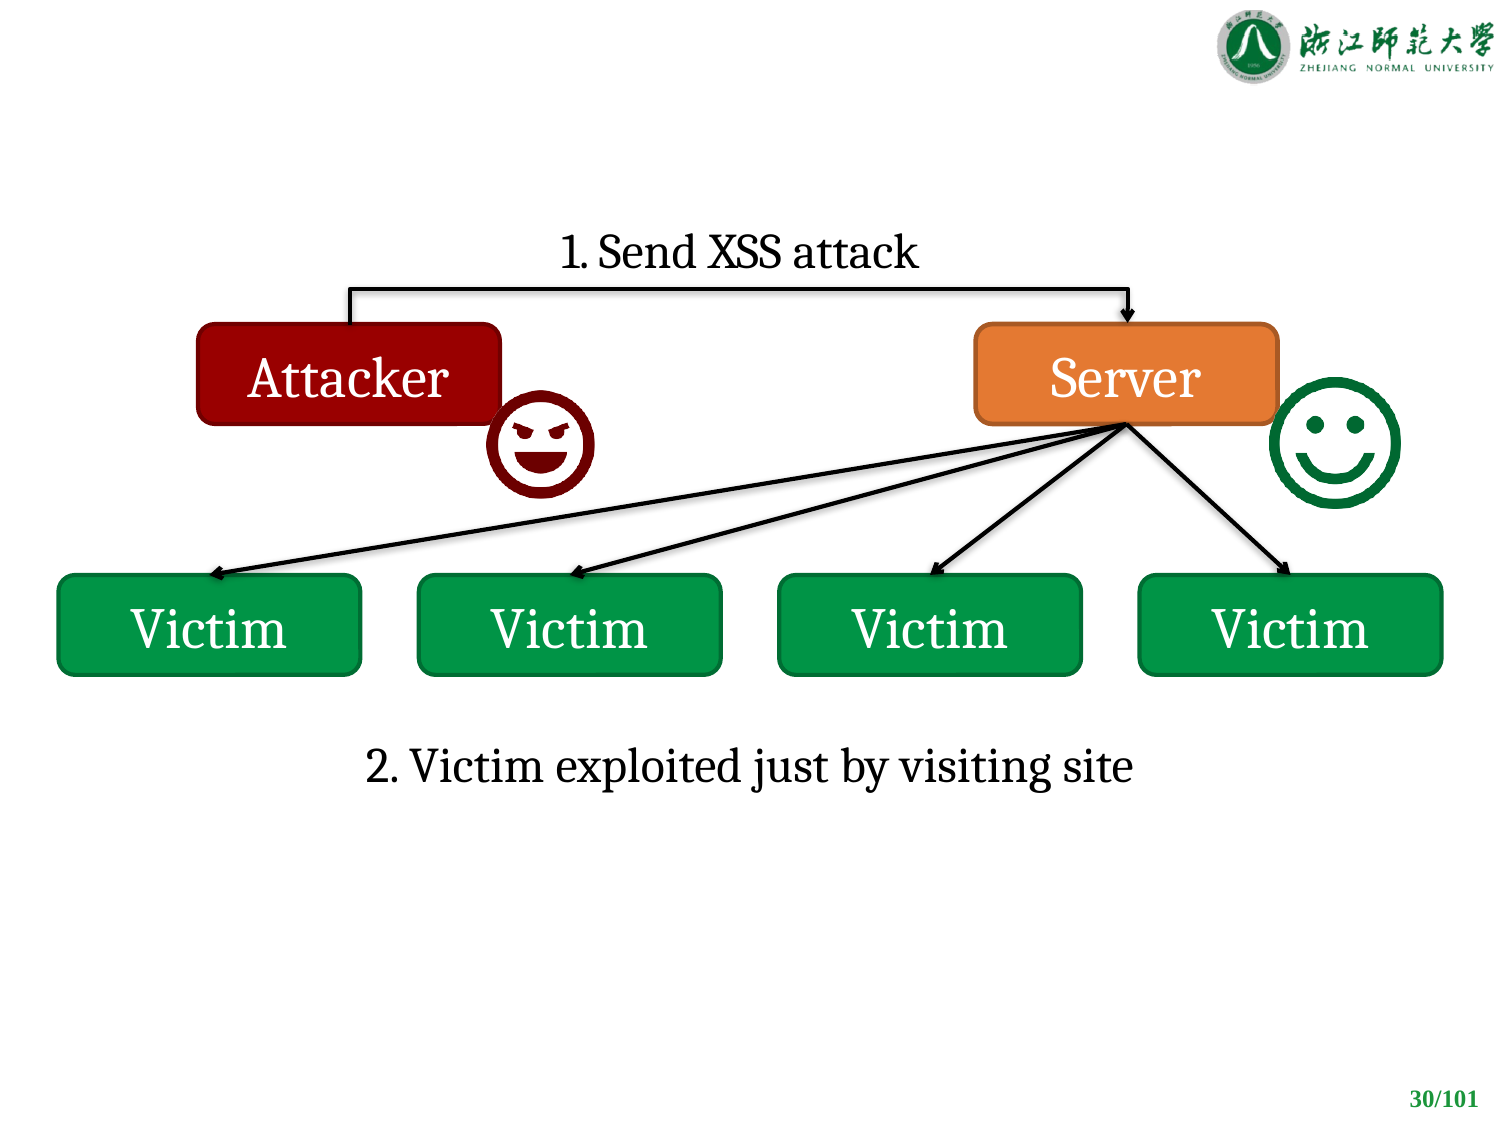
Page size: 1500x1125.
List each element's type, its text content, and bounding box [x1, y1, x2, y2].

text_box 1. Send XSS attack [546, 211, 936, 287]
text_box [58, 423, 1442, 800]
text_box [348, 287, 1135, 325]
picture [1215, 10, 1494, 86]
text_box Server [973, 321, 1280, 421]
picture [1269, 377, 1401, 509]
text_box Attacker [195, 321, 503, 421]
picture [485, 390, 595, 500]
